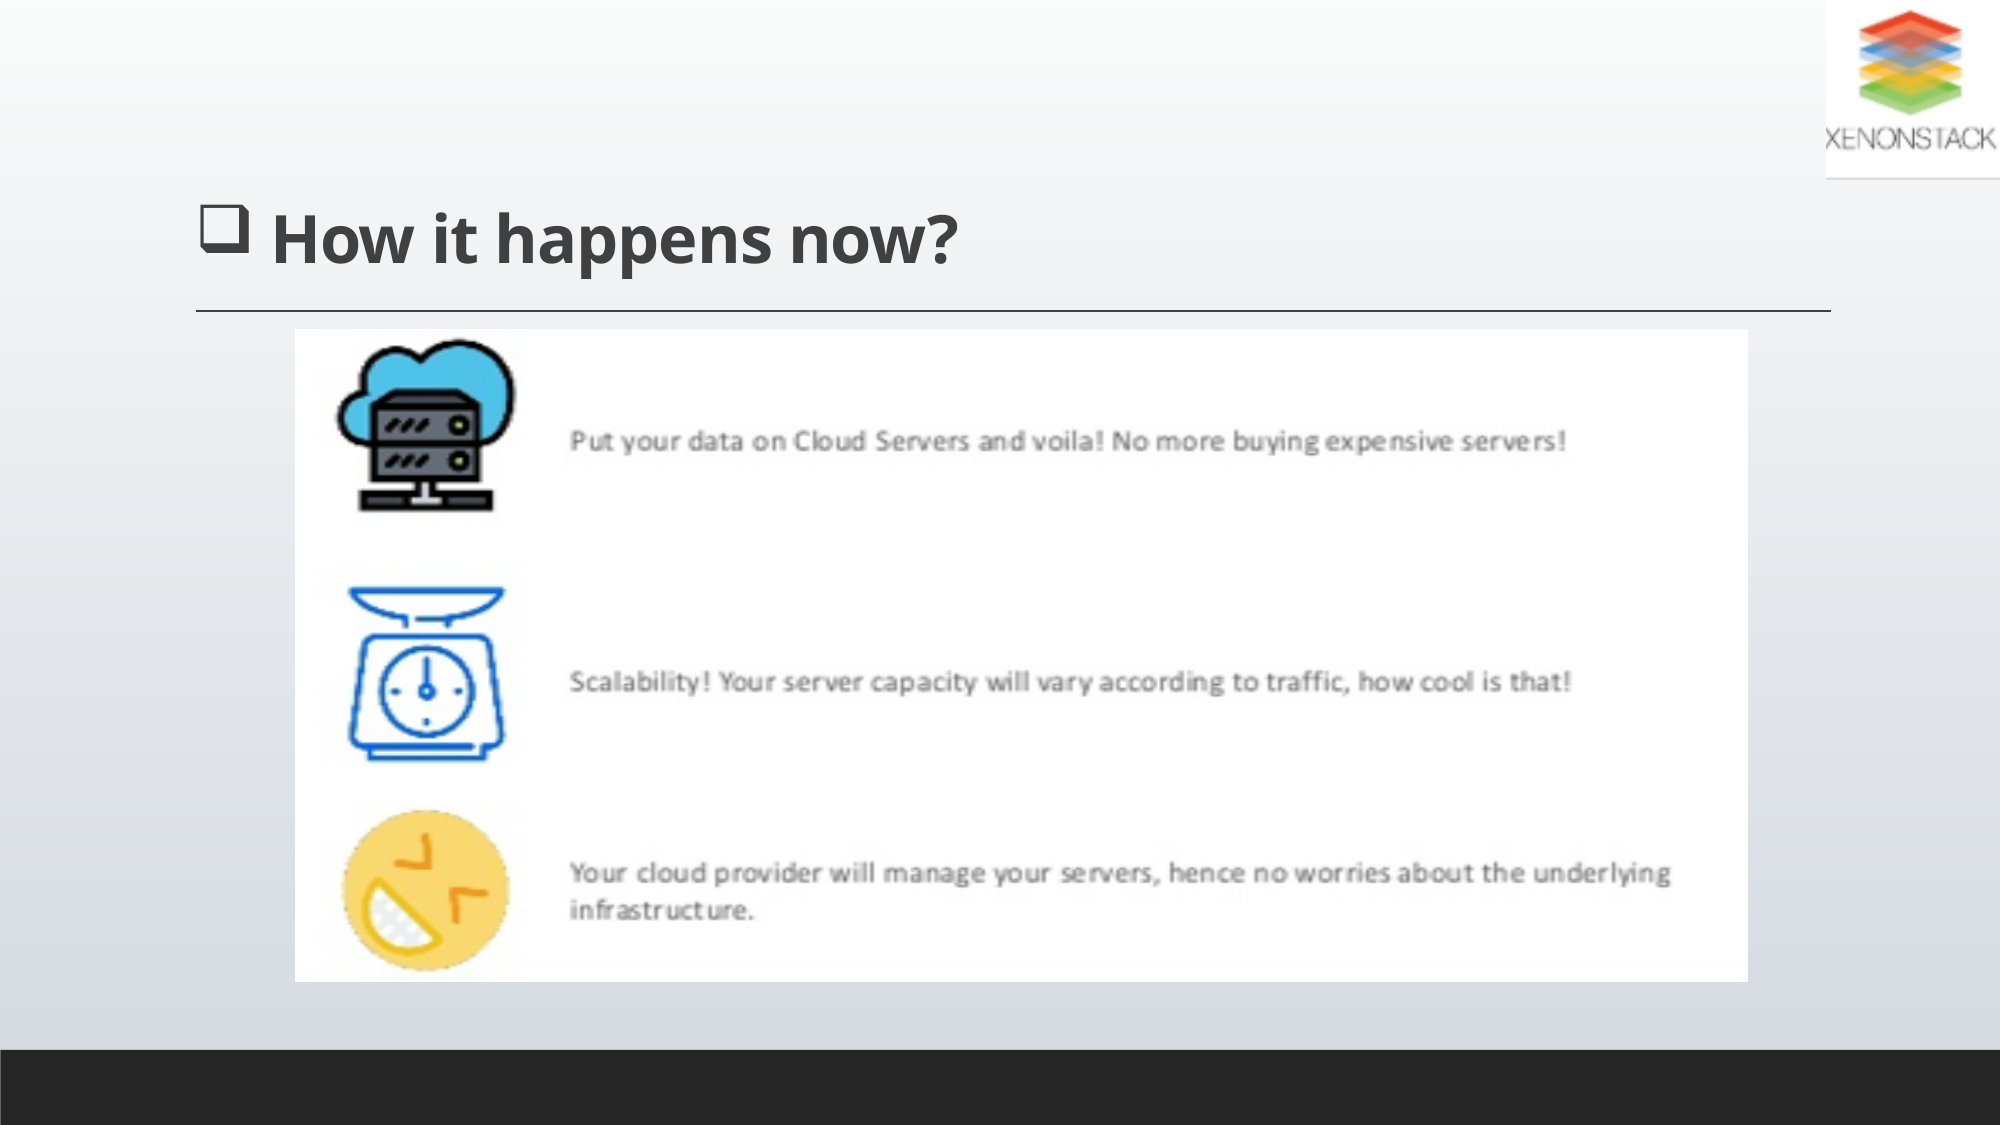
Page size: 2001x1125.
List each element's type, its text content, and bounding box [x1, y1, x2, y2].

picture [294, 329, 1749, 983]
picture [1825, 0, 2000, 180]
title How it happens now? [180, 47, 1830, 285]
list [180, 332, 1866, 1031]
